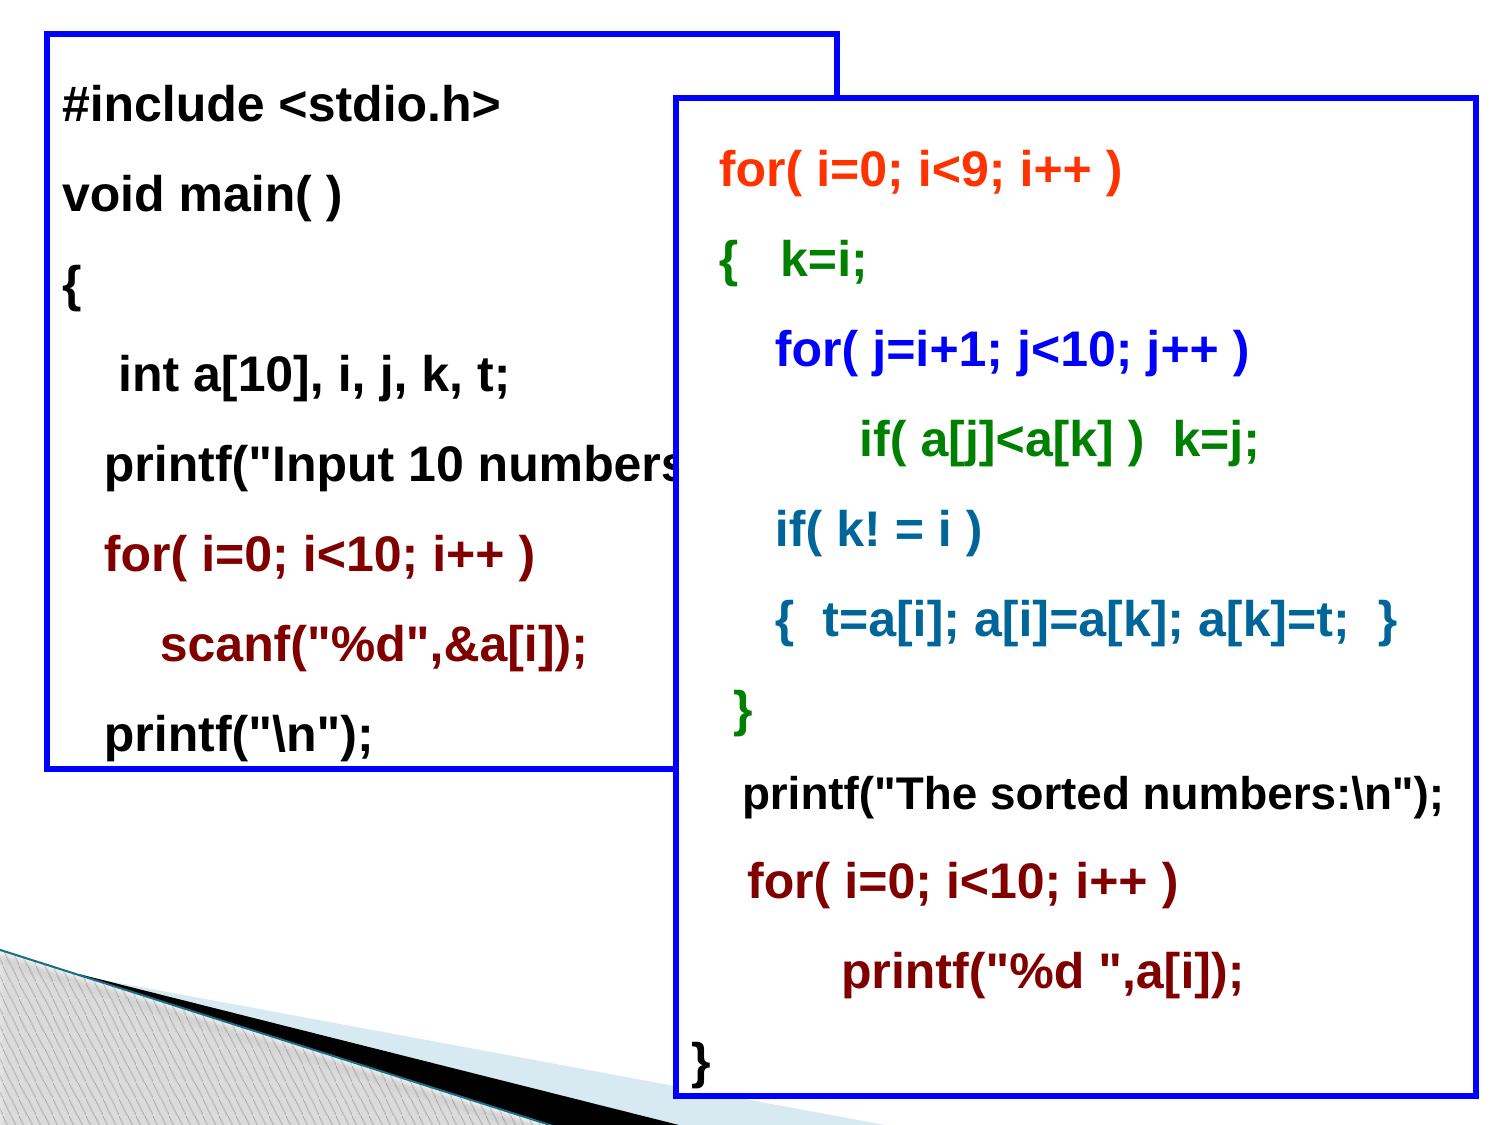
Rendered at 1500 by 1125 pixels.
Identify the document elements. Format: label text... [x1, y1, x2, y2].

text_box for( i=0; i<9; i++ ) { k=i; for( j=i+1; j<10; j++ ) if( a[j]<a[k] ) k=j; if( k! = i ) { t=a[i]; a[i]=a[k]; a[k]=t; } } printf("The sorted numbers:\n"); for( i=0; i<10; i++ ) printf("%d ",a[i]); } [676, 98, 1477, 1096]
text_box #include <stdio.h> void main( ) { int a[10], i, j, k, t; printf("Input 10 numbers:\n"); for( i=0; i<10; i++ ) scanf("%d",&a[i]); printf("\n"); [47, 33, 837, 770]
